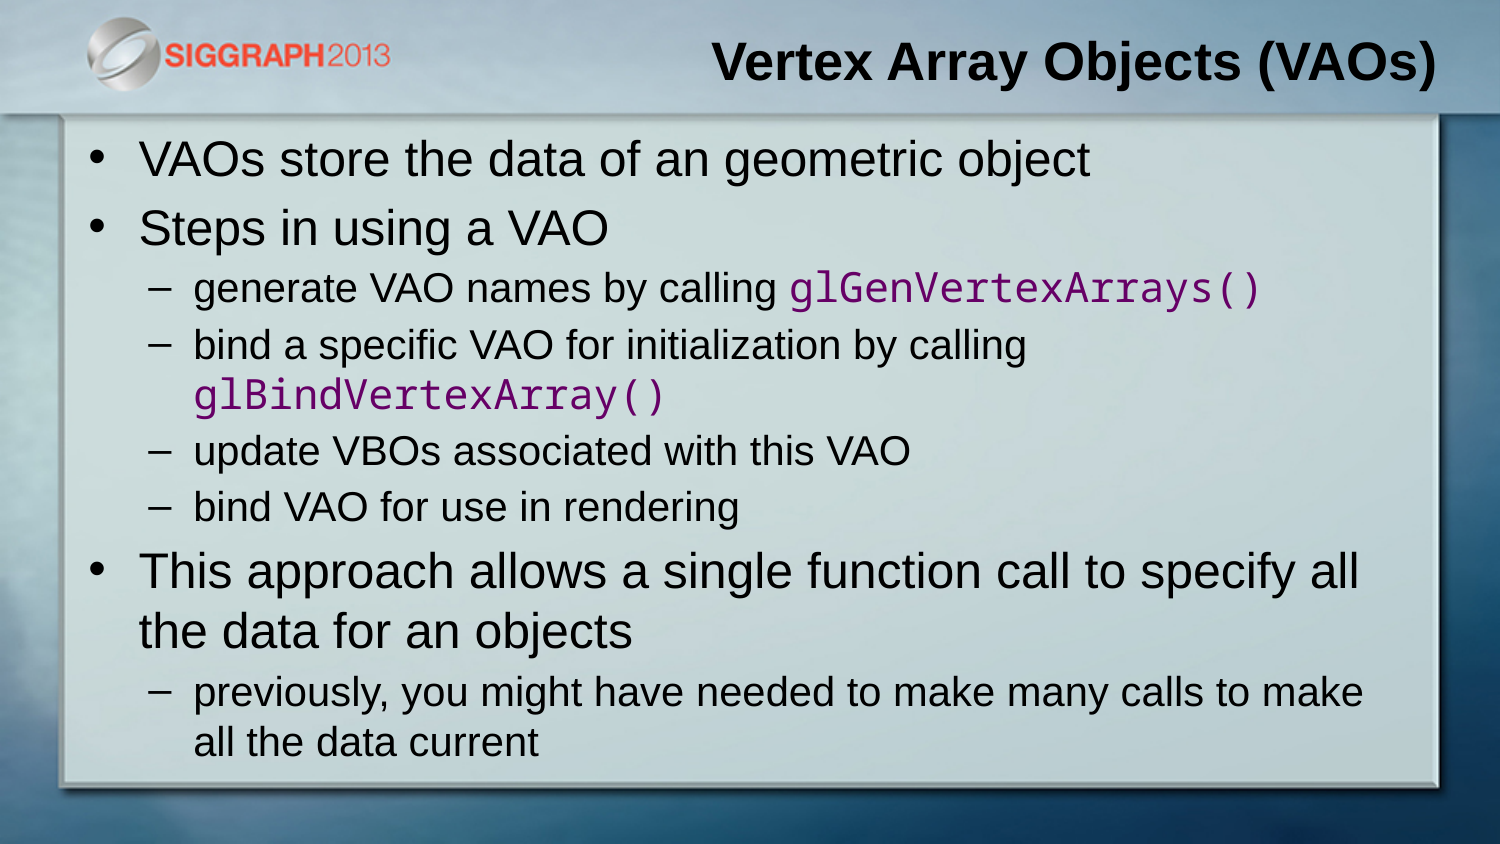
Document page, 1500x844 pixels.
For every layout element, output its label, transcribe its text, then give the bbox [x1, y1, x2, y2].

picture [0, 0, 1500, 844]
title Vertex Array Objects (VAOs) [406, 15, 1452, 102]
list VAOs store the data of an geometric object Steps in using a VAO generate VAO names by calling glGenVertexArrays() bind a specific VAO for initialization by calling glBindVertexArray() update VBOs associated with this VAO bind VAO for use in rendering This approach allows a single function call to specify all the data for an objects previously, you might have needed to make many calls to make all the data current [75, 120, 1425, 782]
